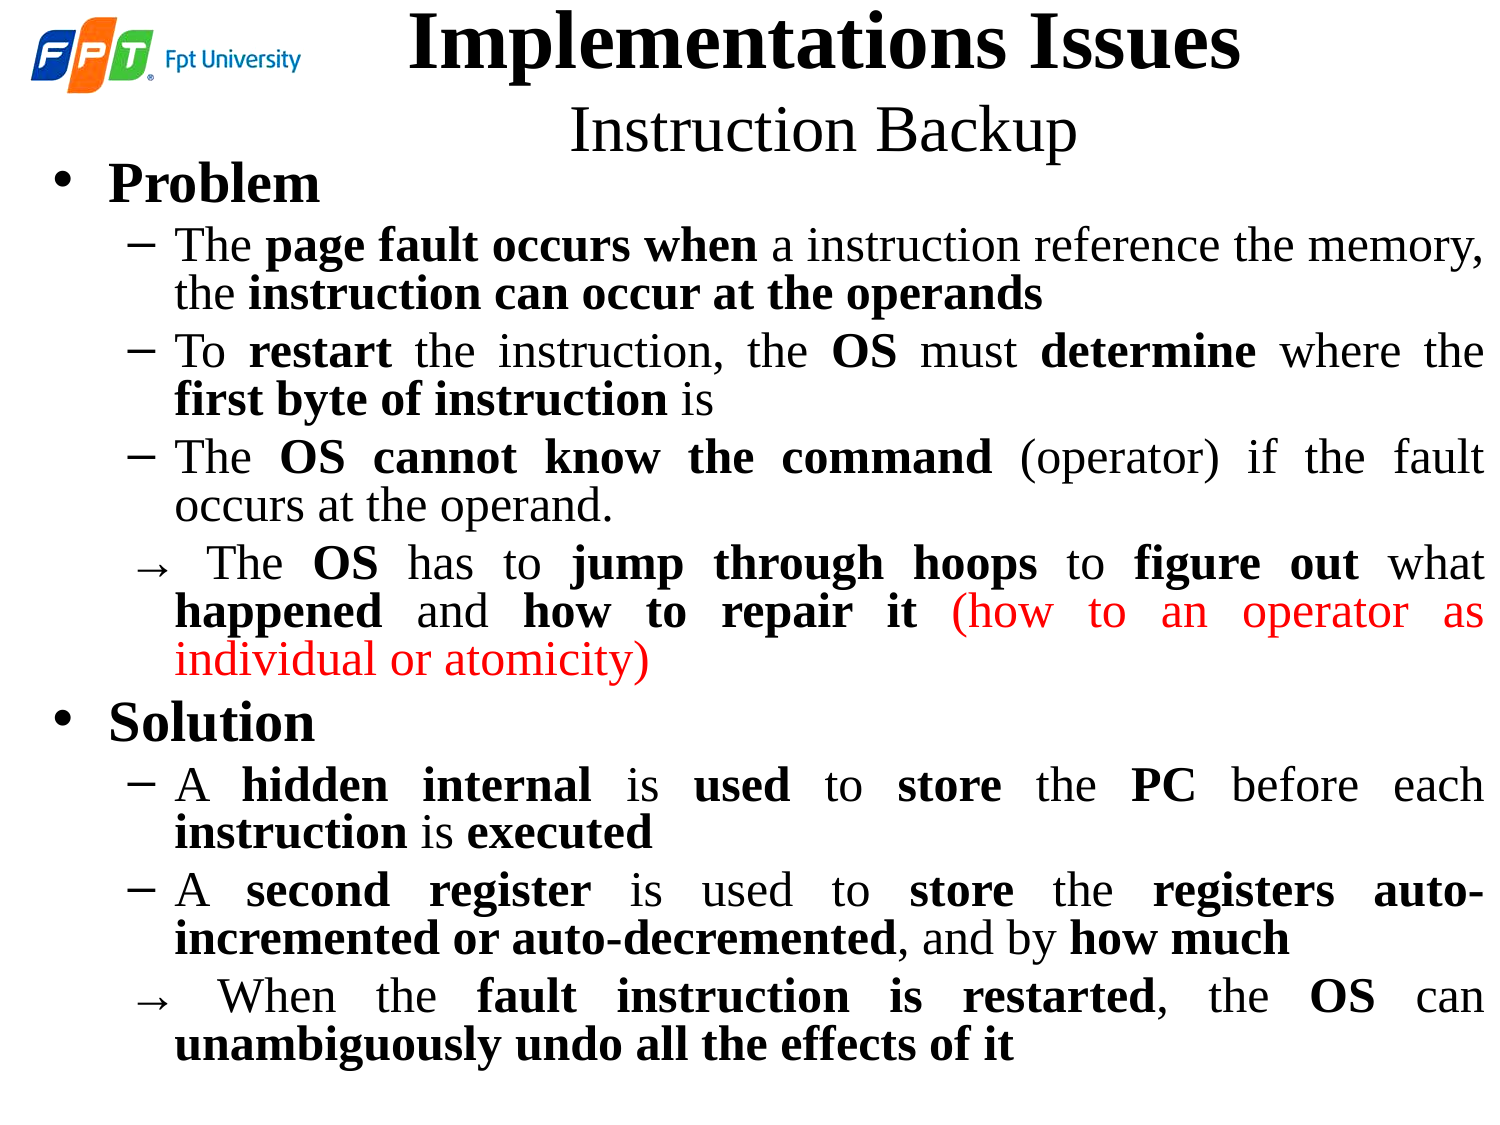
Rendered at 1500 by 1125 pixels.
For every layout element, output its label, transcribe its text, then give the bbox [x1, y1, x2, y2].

list Problem The page fault occurs when a instruction reference the memory, the instruction can occur at the operands To restart the instruction, the OS must determine where the first byte of instruction is The OS cannot know the command (operator) if the fault occurs at the operand. → The OS has to jump through hoops to figure out what happened and how to repair it (how to an operator as individual or atomicity) Solution A hidden internal is used to store the PC before each instruction is executed A second register is used to store the registers auto-incremented or auto-decremented, and by how much → When the fault instruction is restarted, the OS can unambiguously undo all the effects of it [37, 149, 1500, 1125]
title Implementations Issues Instruction Backup [150, 0, 1500, 149]
picture [0, 0, 150, 122]
